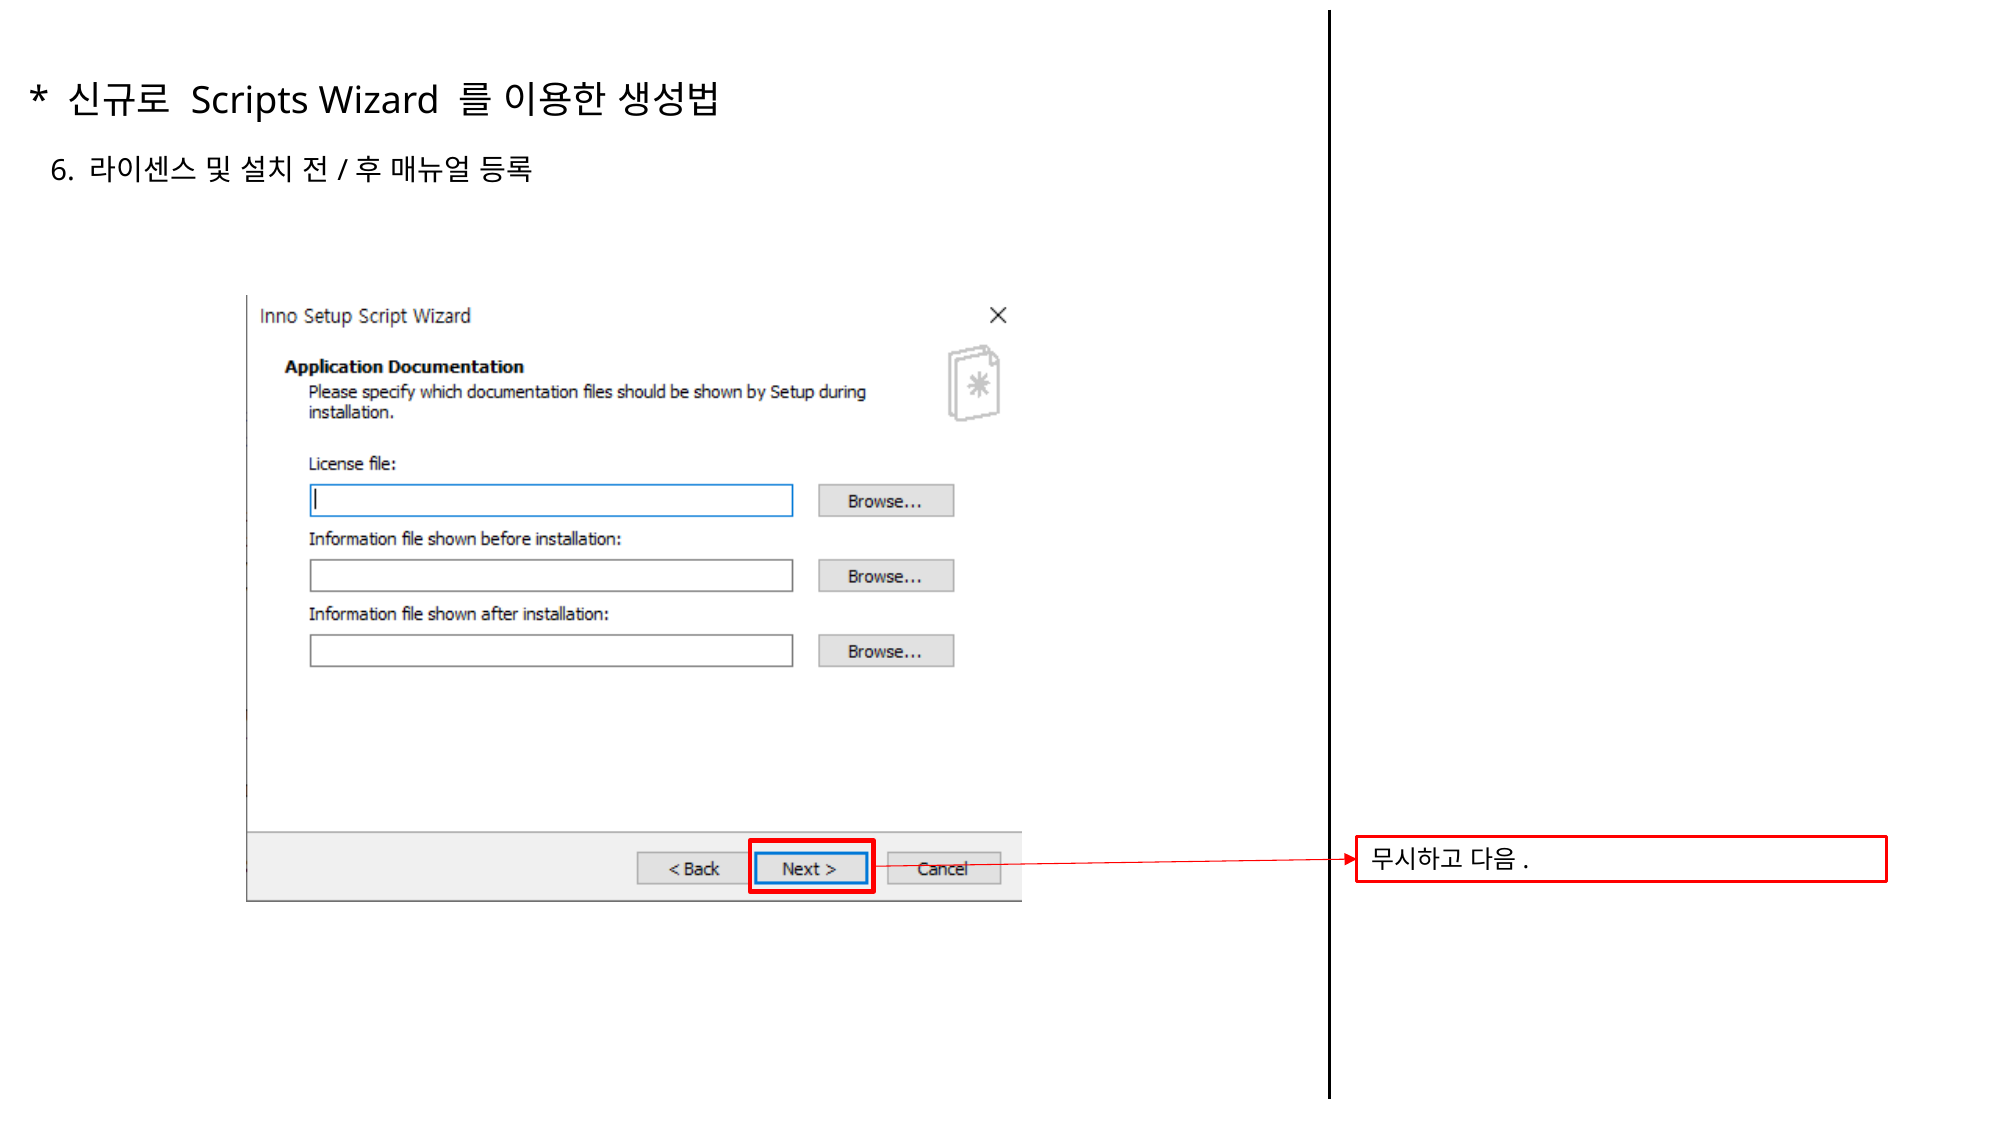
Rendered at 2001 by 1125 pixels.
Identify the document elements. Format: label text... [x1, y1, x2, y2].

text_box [873, 859, 1357, 867]
text_box * 신규로 Scripts Wizard 를 이용한 생성법 [13, 68, 1293, 129]
text_box 무시하고 다음. [1356, 836, 1887, 882]
text_box 6. 라이센스 및 설치 전/후 매뉴얼 등록 [35, 144, 1315, 194]
picture [246, 295, 1022, 902]
